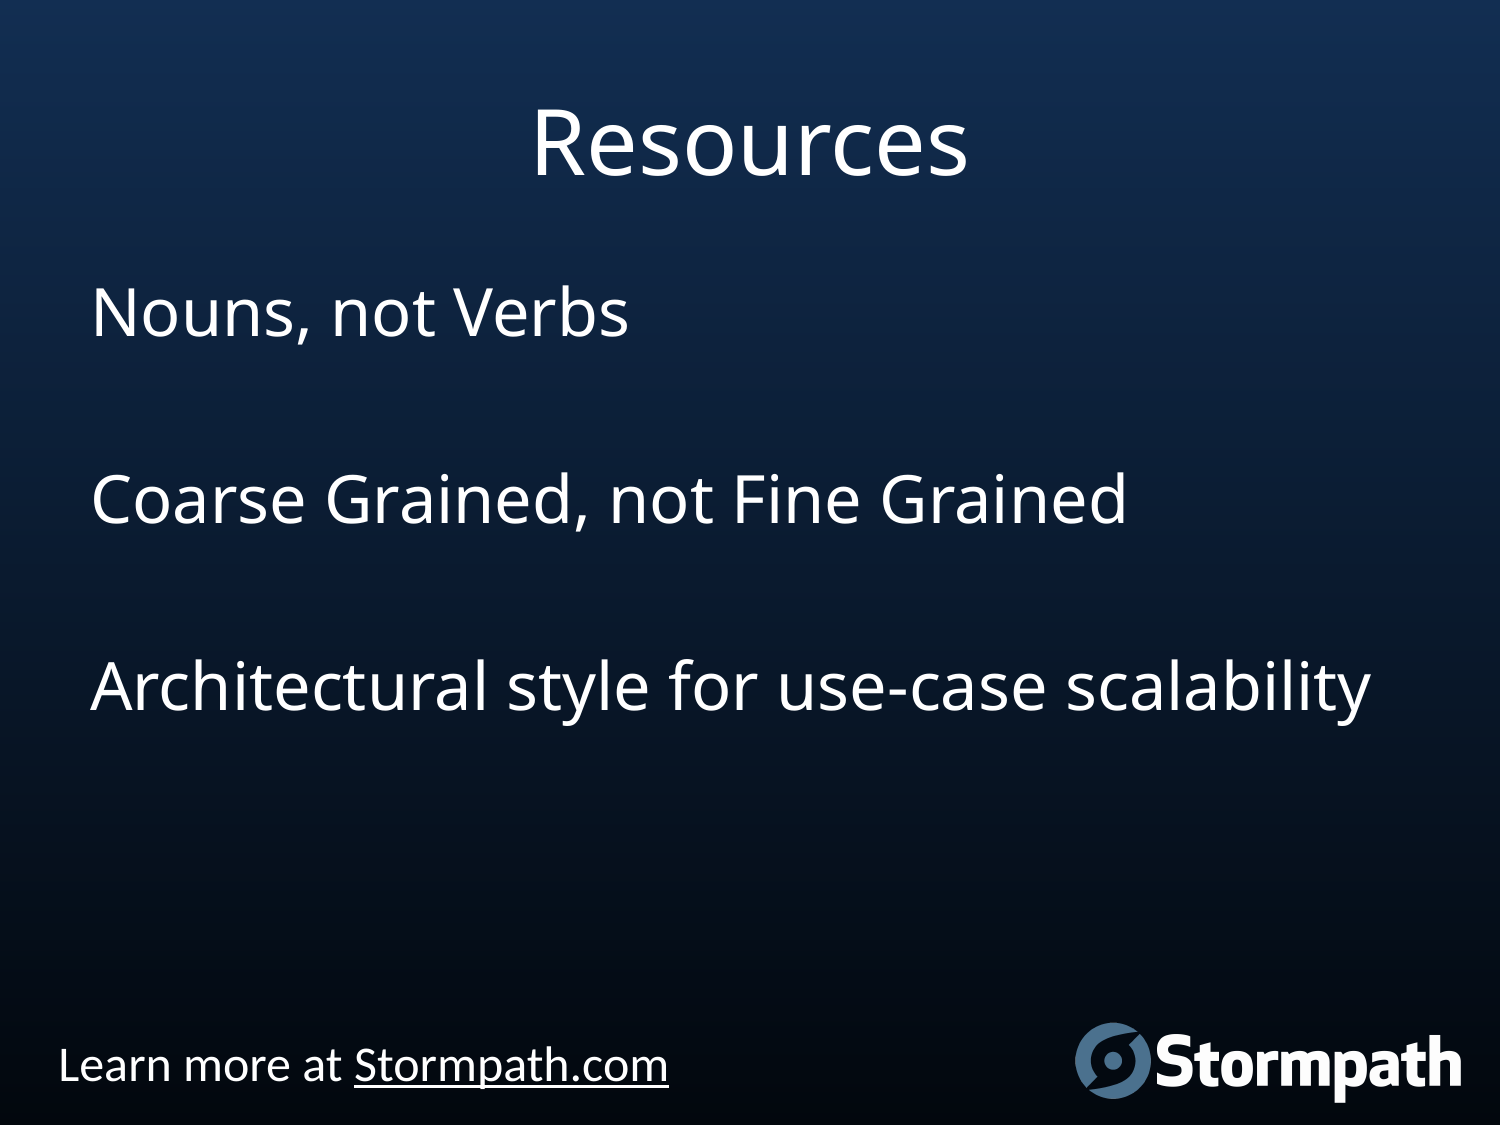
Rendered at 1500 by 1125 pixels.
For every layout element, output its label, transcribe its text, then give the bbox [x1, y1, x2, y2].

text_box Learn more at Stormpath.com [43, 1024, 685, 1100]
picture [1074, 1022, 1500, 1105]
list Nouns, not Verbs Coarse Grained, not Fine Grained Architectural style for use-case scalability [75, 262, 1425, 1005]
title Resources [75, 45, 1425, 233]
